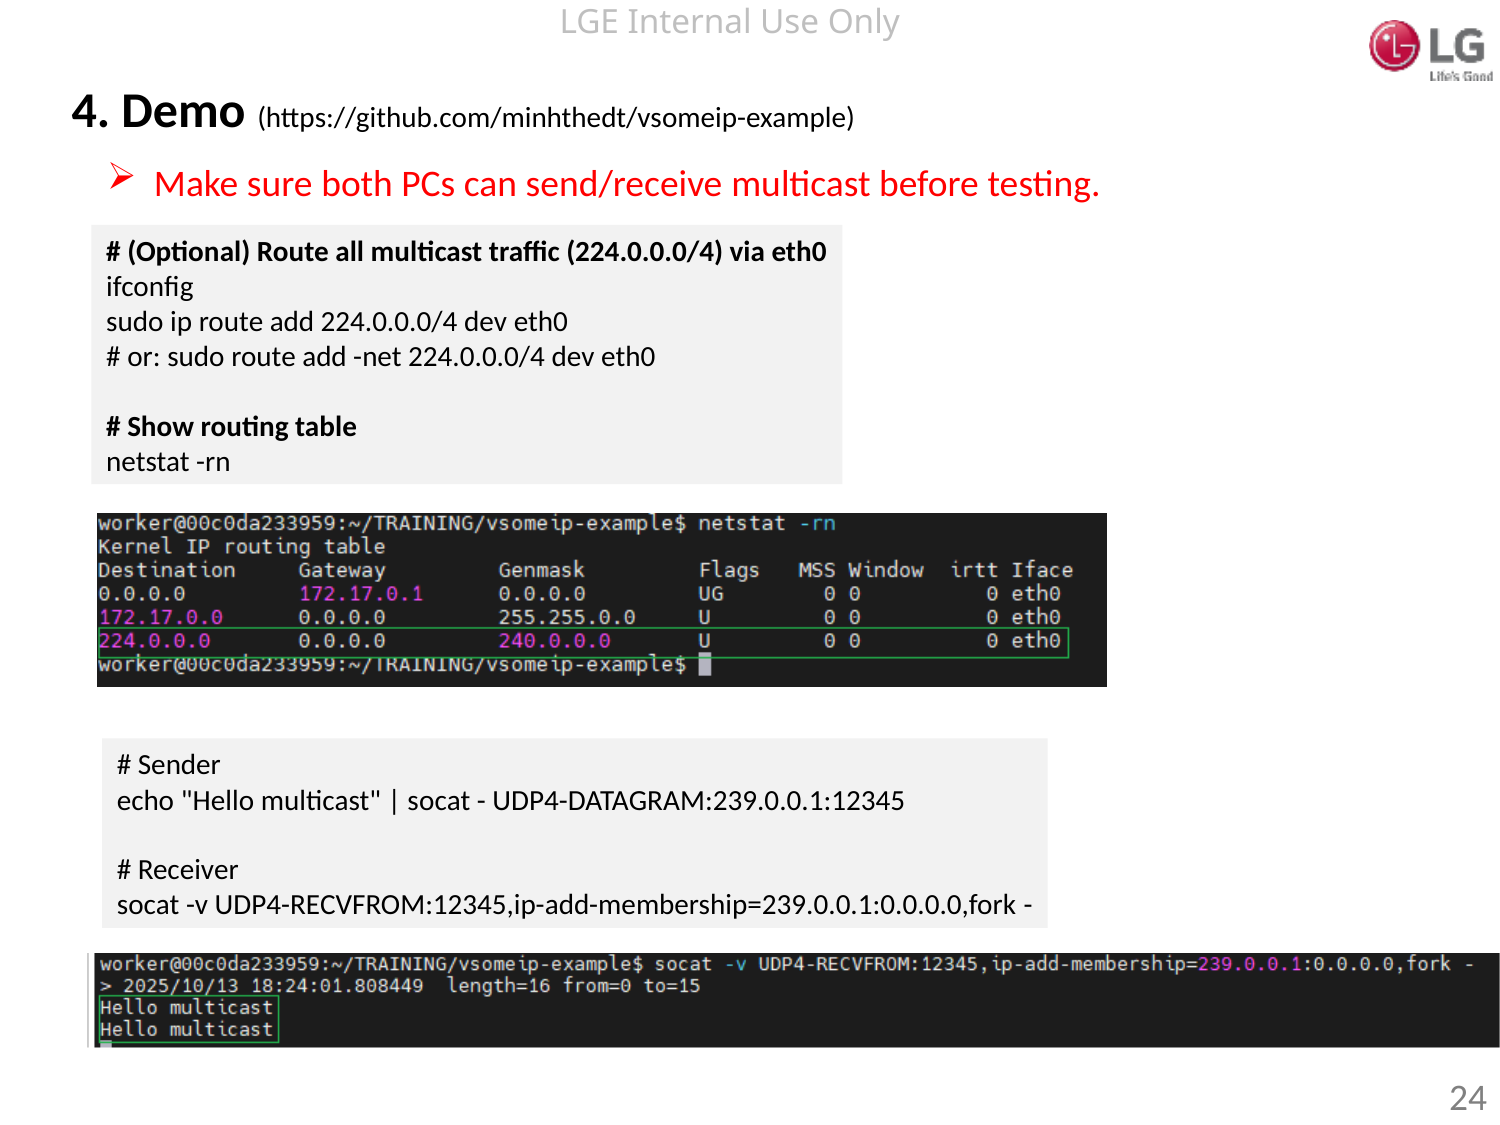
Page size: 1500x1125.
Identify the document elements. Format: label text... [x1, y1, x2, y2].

text_box Make sure both PCs can send/receive multicast before testing. [92, 151, 1116, 211]
slide_number 24 [1434, 1065, 1500, 1125]
picture [96, 513, 1107, 687]
picture [1369, 20, 1493, 81]
list 4. Demo (https://github.com/minhthedt/vsomeip-example) [56, 76, 1397, 1014]
text_box # (Optional) Route all multicast traffic (224.0.0.0/4) via eth0 ifconfig sudo ip route add 224.0.0.0/4 dev eth0 # or: sudo route add -net 224.0.0.0/4 dev eth0 # Show routing table netstat -rn [91, 224, 843, 485]
text_box # Sender echo "Hello multicast" | socat - UDP4-DATAGRAM:239.0.0.1:12345 # Receiver socat -v UDP4-RECVFROM:12345,ip-add-membership=239.0.0.1:0.0.0.0,fork - [102, 738, 1048, 928]
picture [86, 953, 1500, 1055]
